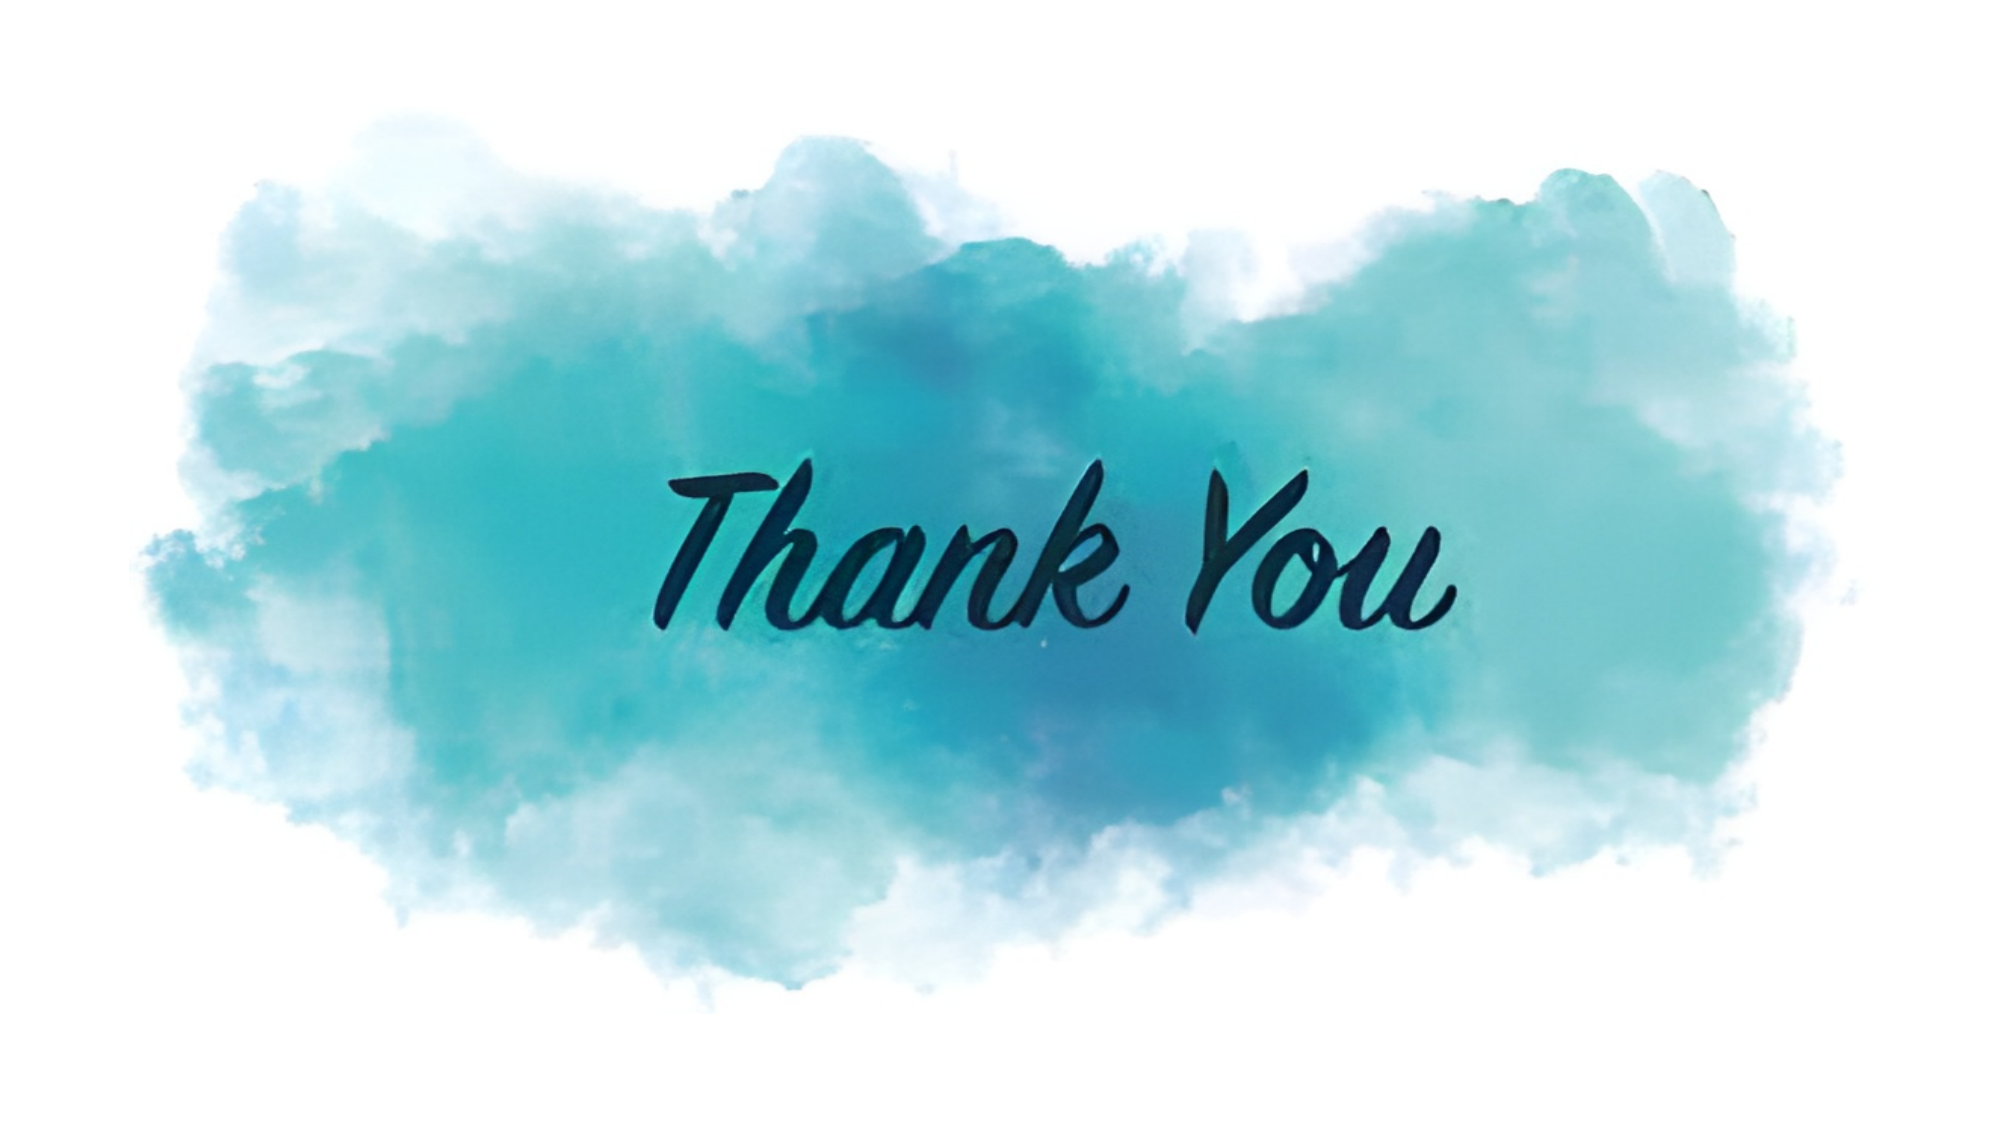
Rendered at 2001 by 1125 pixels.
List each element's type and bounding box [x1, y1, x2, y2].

list [129, 106, 1882, 1014]
